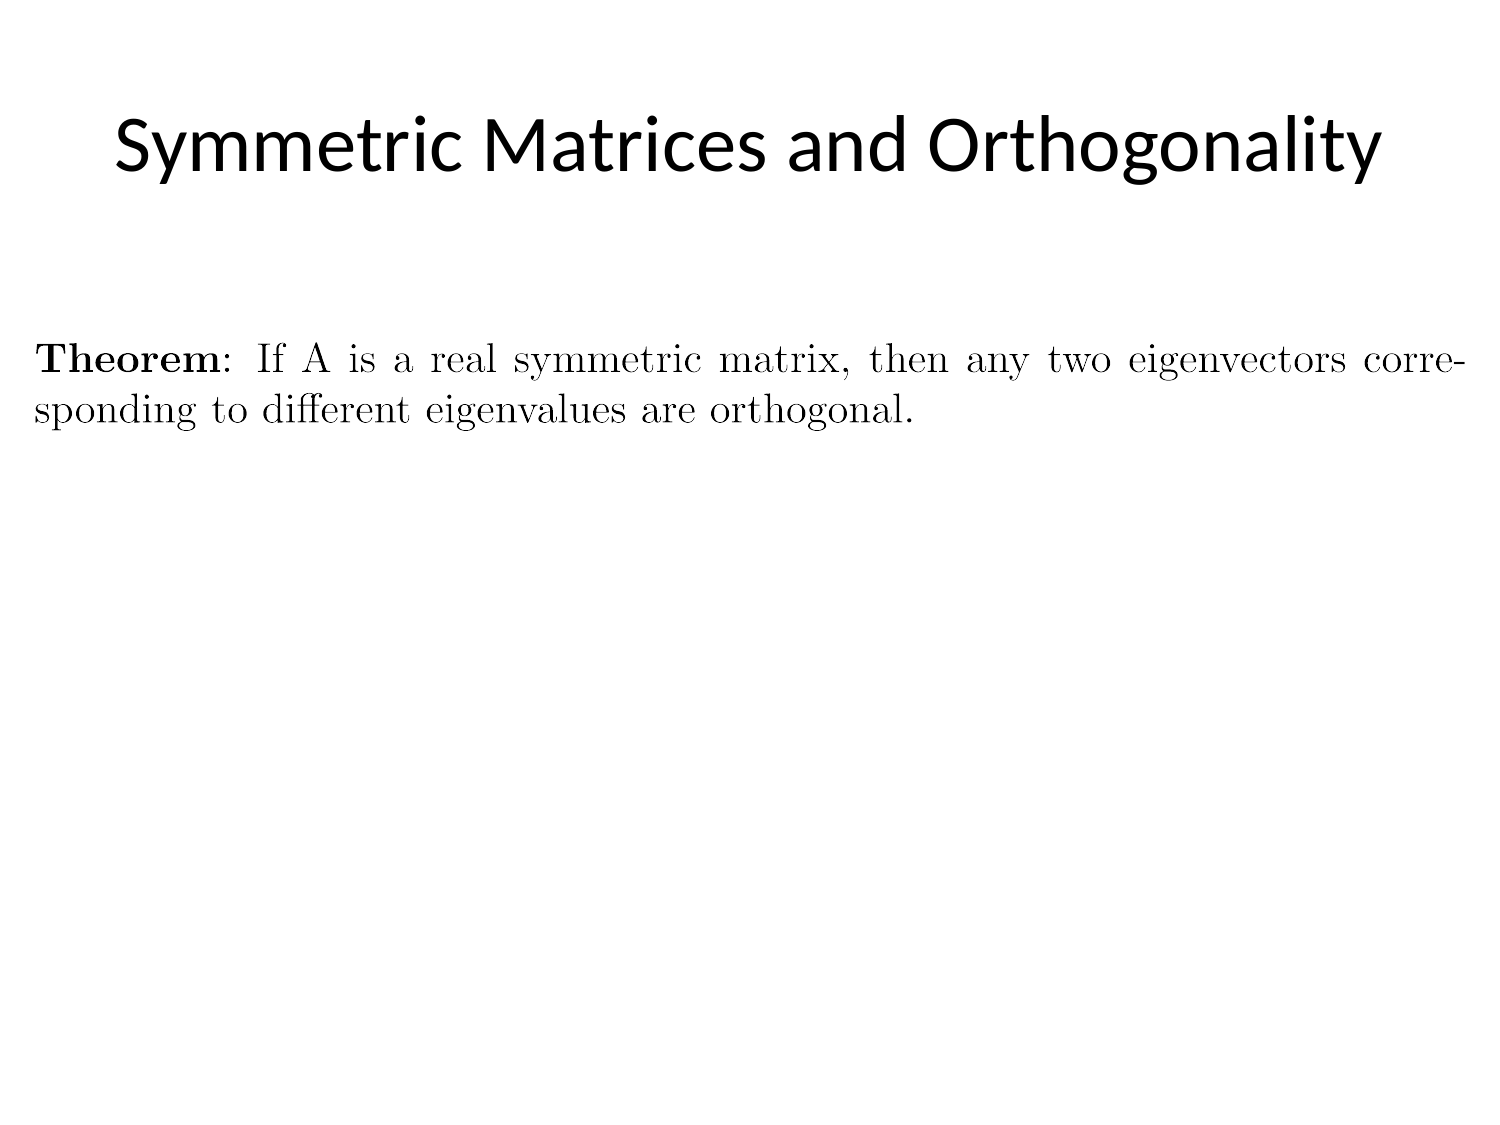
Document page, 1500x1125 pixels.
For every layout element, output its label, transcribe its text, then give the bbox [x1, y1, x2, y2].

picture [35, 339, 1465, 432]
title Symmetric Matrices and Orthogonality [75, 45, 1425, 233]
